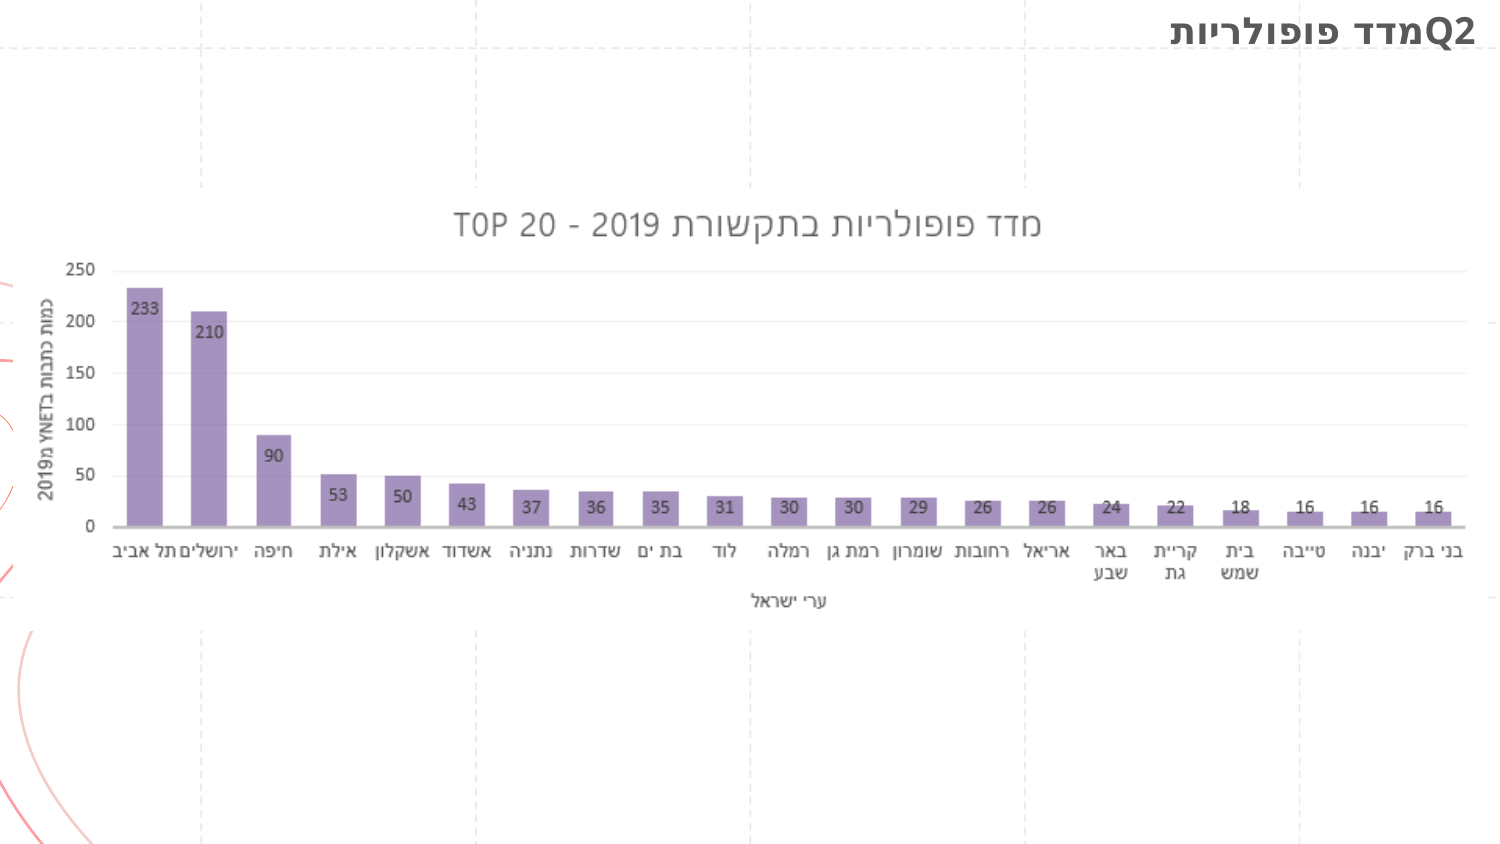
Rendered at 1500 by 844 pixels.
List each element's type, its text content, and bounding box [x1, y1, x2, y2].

picture [13, 188, 1487, 632]
text_box Q2מדד פופולריות [1014, 0, 1500, 60]
